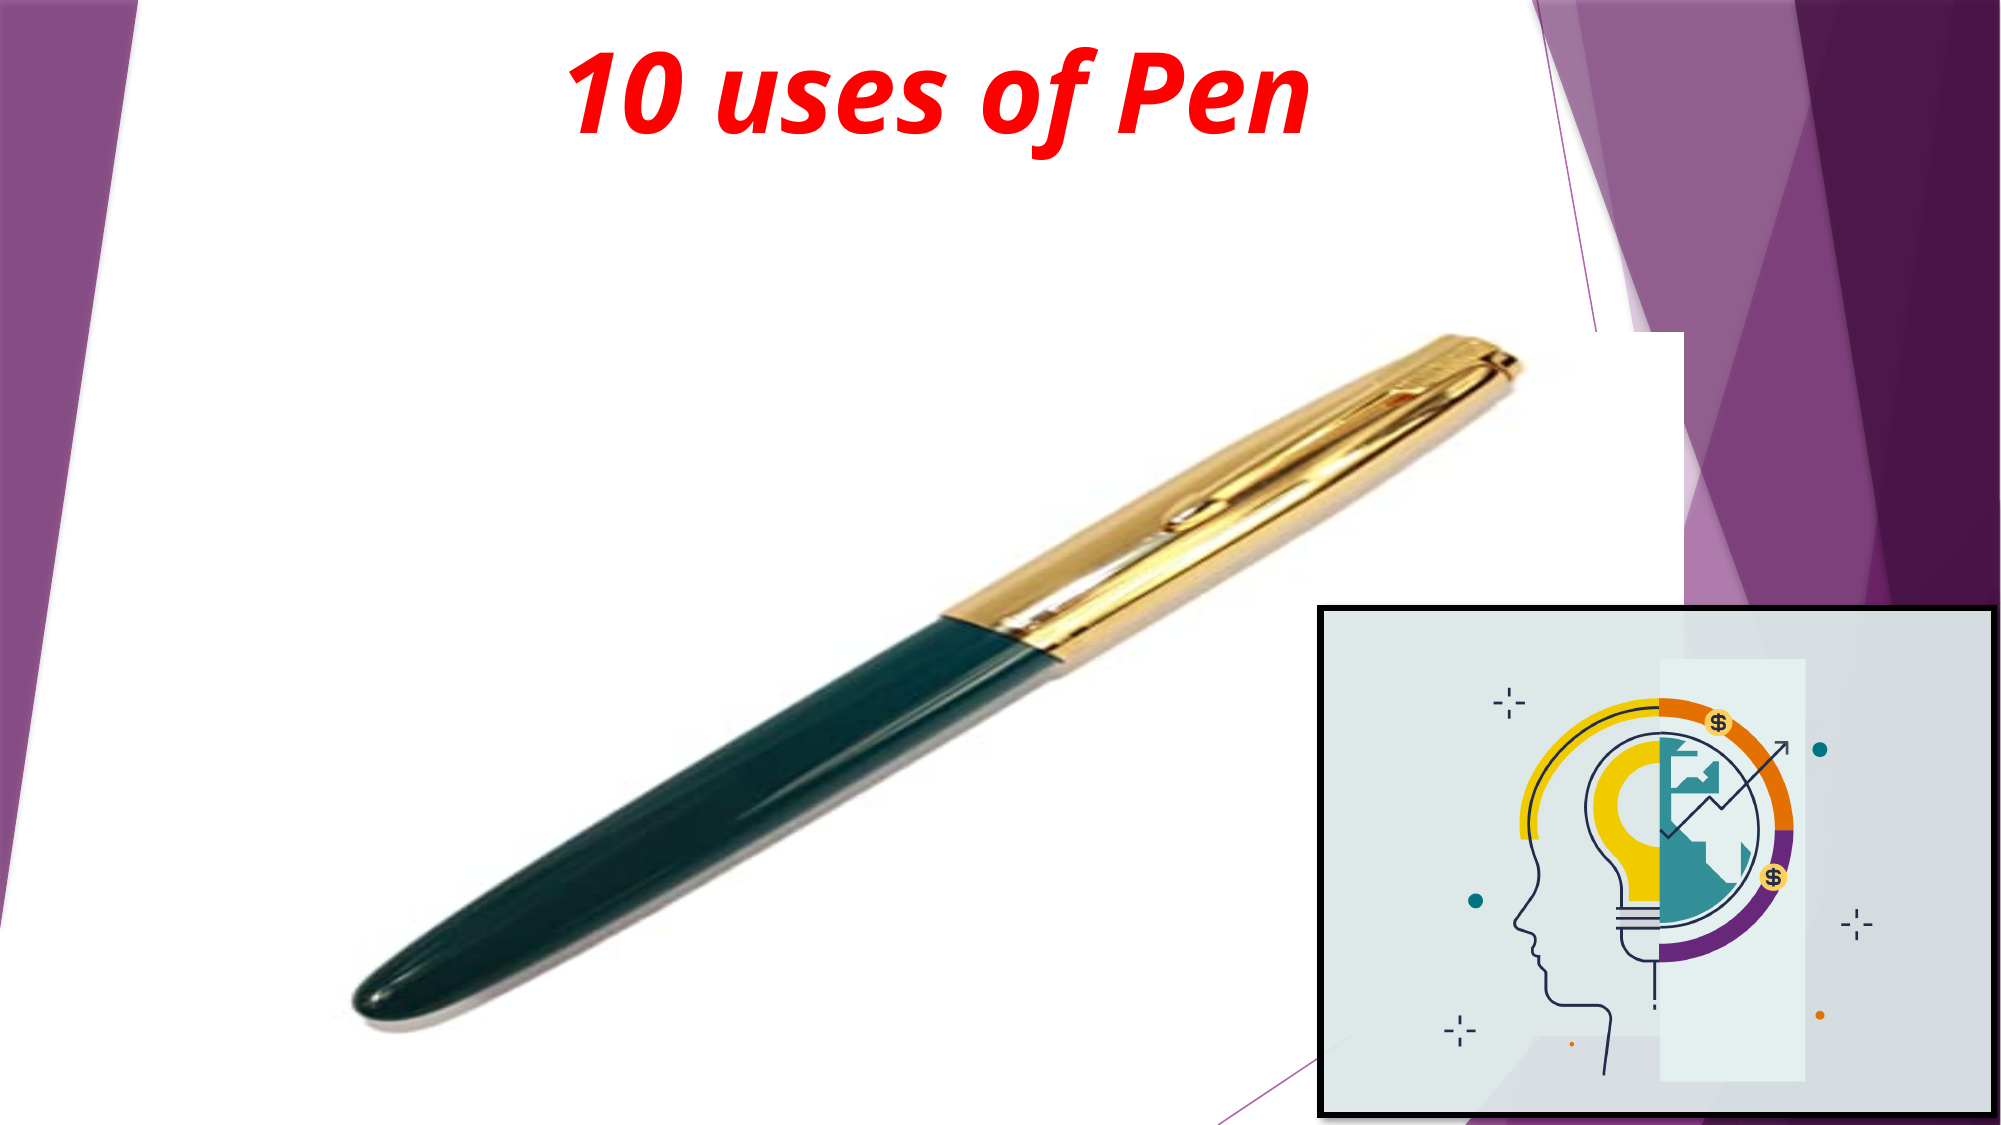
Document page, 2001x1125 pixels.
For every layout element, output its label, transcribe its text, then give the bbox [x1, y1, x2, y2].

text_box 10 uses of Pen [191, 13, 1684, 164]
picture [198, 332, 1992, 1113]
